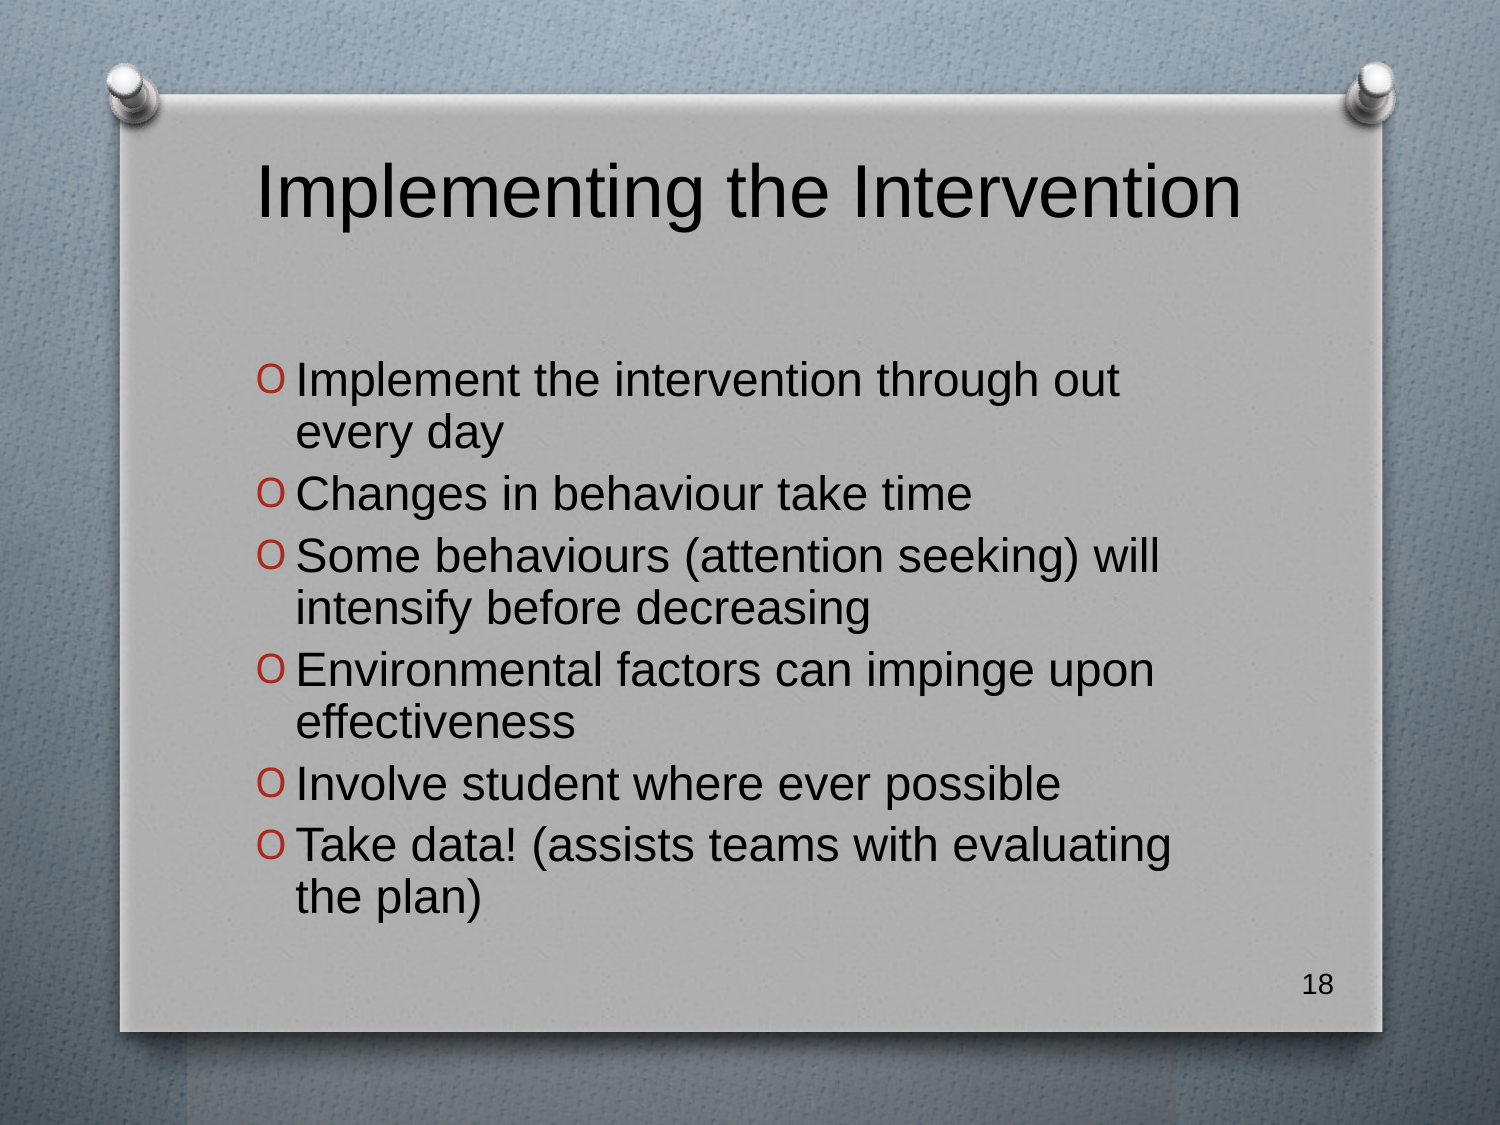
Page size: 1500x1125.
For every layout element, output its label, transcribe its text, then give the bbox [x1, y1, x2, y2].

list Implement the intervention through out every day Changes in behaviour take time Some behaviours (attention seeking) will intensify before decreasing Environmental factors can impinge upon effectiveness Involve student where ever possible Take data! (assists teams with evaluating the plan) [240, 347, 1257, 939]
picture [75, 29, 198, 132]
slide_number 18 [1258, 952, 1350, 1013]
picture [1317, 35, 1439, 142]
title Implementing the Intervention [112, 87, 1388, 288]
